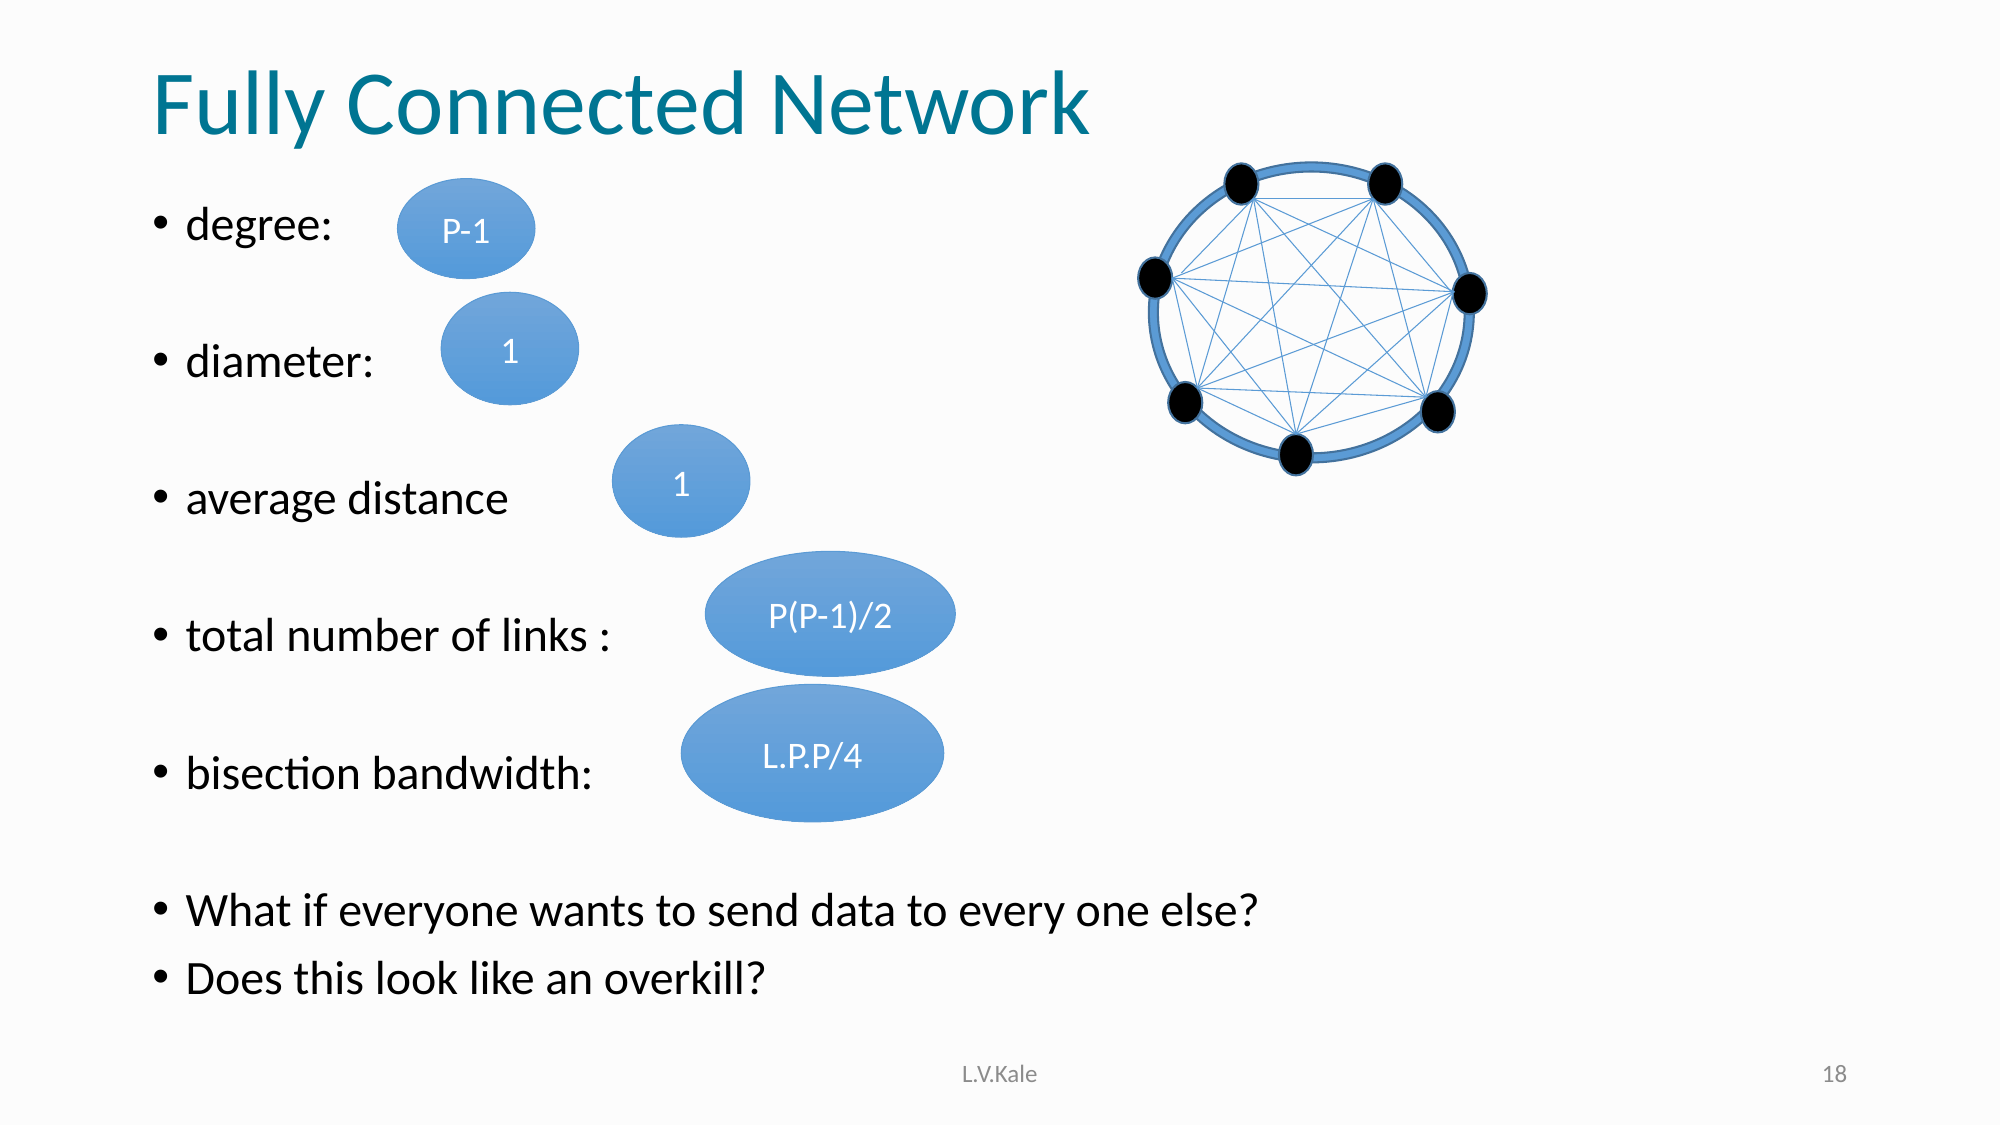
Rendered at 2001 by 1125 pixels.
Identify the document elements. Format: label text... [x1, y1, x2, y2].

text_box L.P.P/4 [680, 683, 945, 823]
text_box P(P-1)/2 [704, 550, 956, 677]
footer L.V.Kale [662, 1042, 1338, 1103]
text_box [1138, 162, 1487, 476]
text_box 1 [440, 291, 580, 406]
text_box P-1 [396, 178, 536, 280]
list degree: diameter: average distance total number of links : bisection bandwidth: What if everyone wants to send data to every one else? Does this look like an overkill? [137, 191, 1863, 1014]
text_box 1 [611, 424, 751, 538]
slide_number 18 [1412, 1042, 1863, 1103]
title Fully Connected Network [137, 41, 1863, 168]
